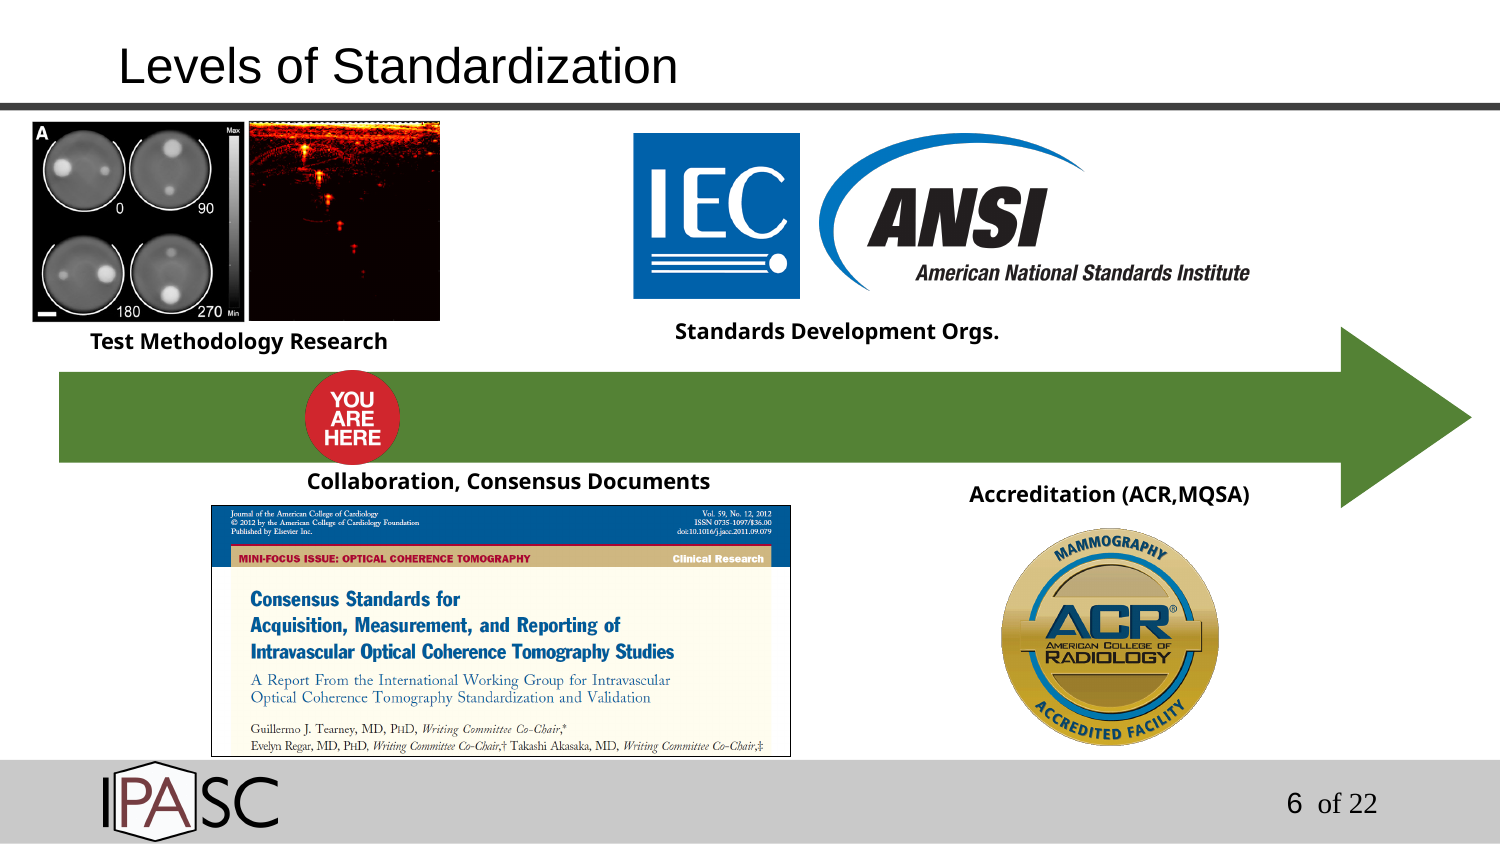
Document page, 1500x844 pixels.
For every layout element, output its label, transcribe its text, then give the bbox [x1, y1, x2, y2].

title Levels of Standardization [103, 33, 1397, 101]
slide_number 6 [1247, 778, 1318, 826]
footer of 22 [1318, 778, 1397, 826]
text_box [207, 459, 811, 757]
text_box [908, 473, 1311, 746]
picture [304, 369, 400, 465]
text_box [57, 371, 300, 465]
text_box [5, 120, 473, 363]
text_box [404, 324, 1474, 510]
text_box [582, 133, 1252, 353]
picture [103, 761, 278, 842]
